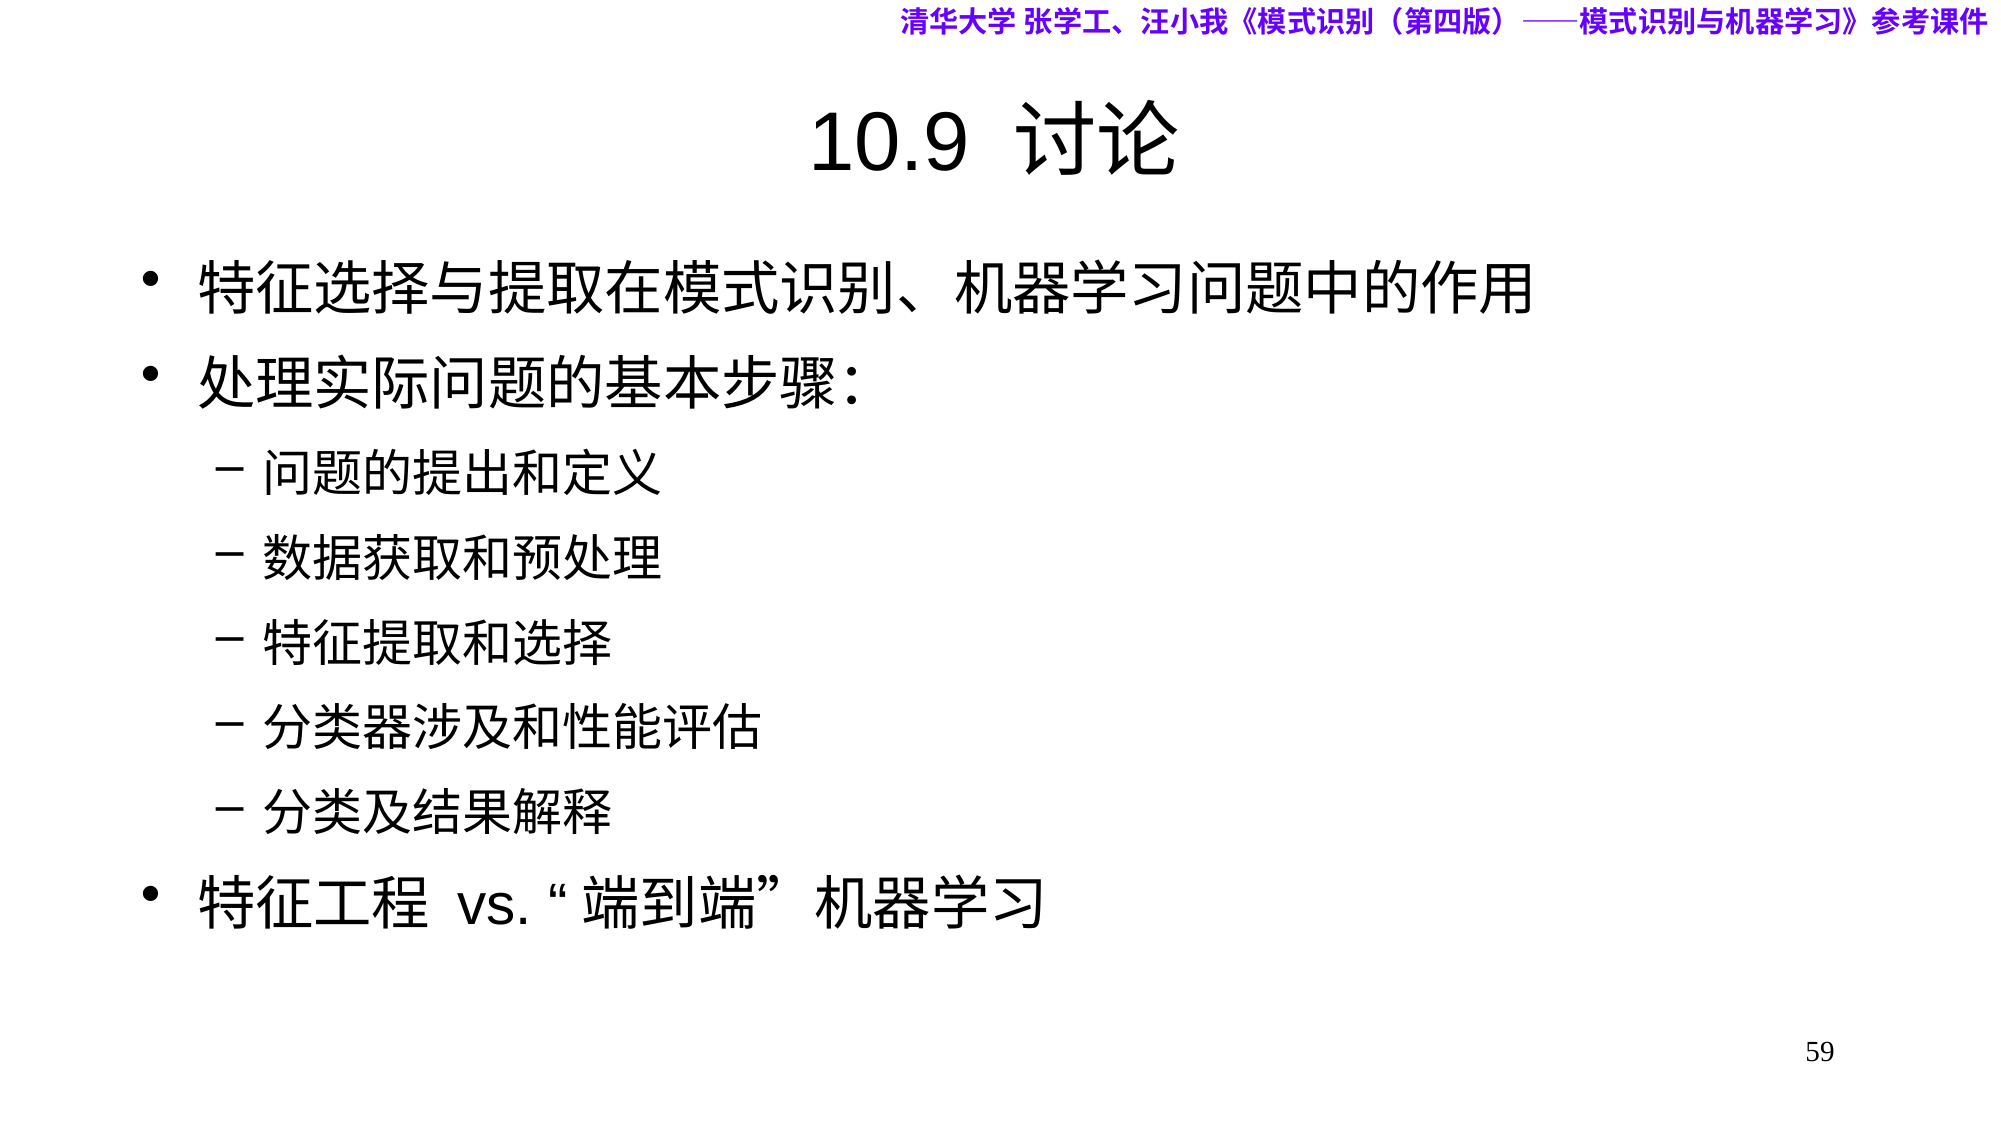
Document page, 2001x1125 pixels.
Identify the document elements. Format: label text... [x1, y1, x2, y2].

text_box 清华大学 张学工、汪小我《模式识别（第四版）——模式识别与机器学习》参考课件 [546, 3, 2000, 46]
slide_number 59 [1433, 1036, 1851, 1101]
title 10.9 讨论 [125, 66, 1863, 209]
list 特征选择与提取在模式识别、机器学习问题中的作用 处理实际问题的基本步骤： 问题的提出和定义 数据获取和预处理 特征提取和选择 分类器涉及和性能评估 分类及结果解释 特征工程 vs. “端到端”机器学习 [125, 243, 1863, 1036]
